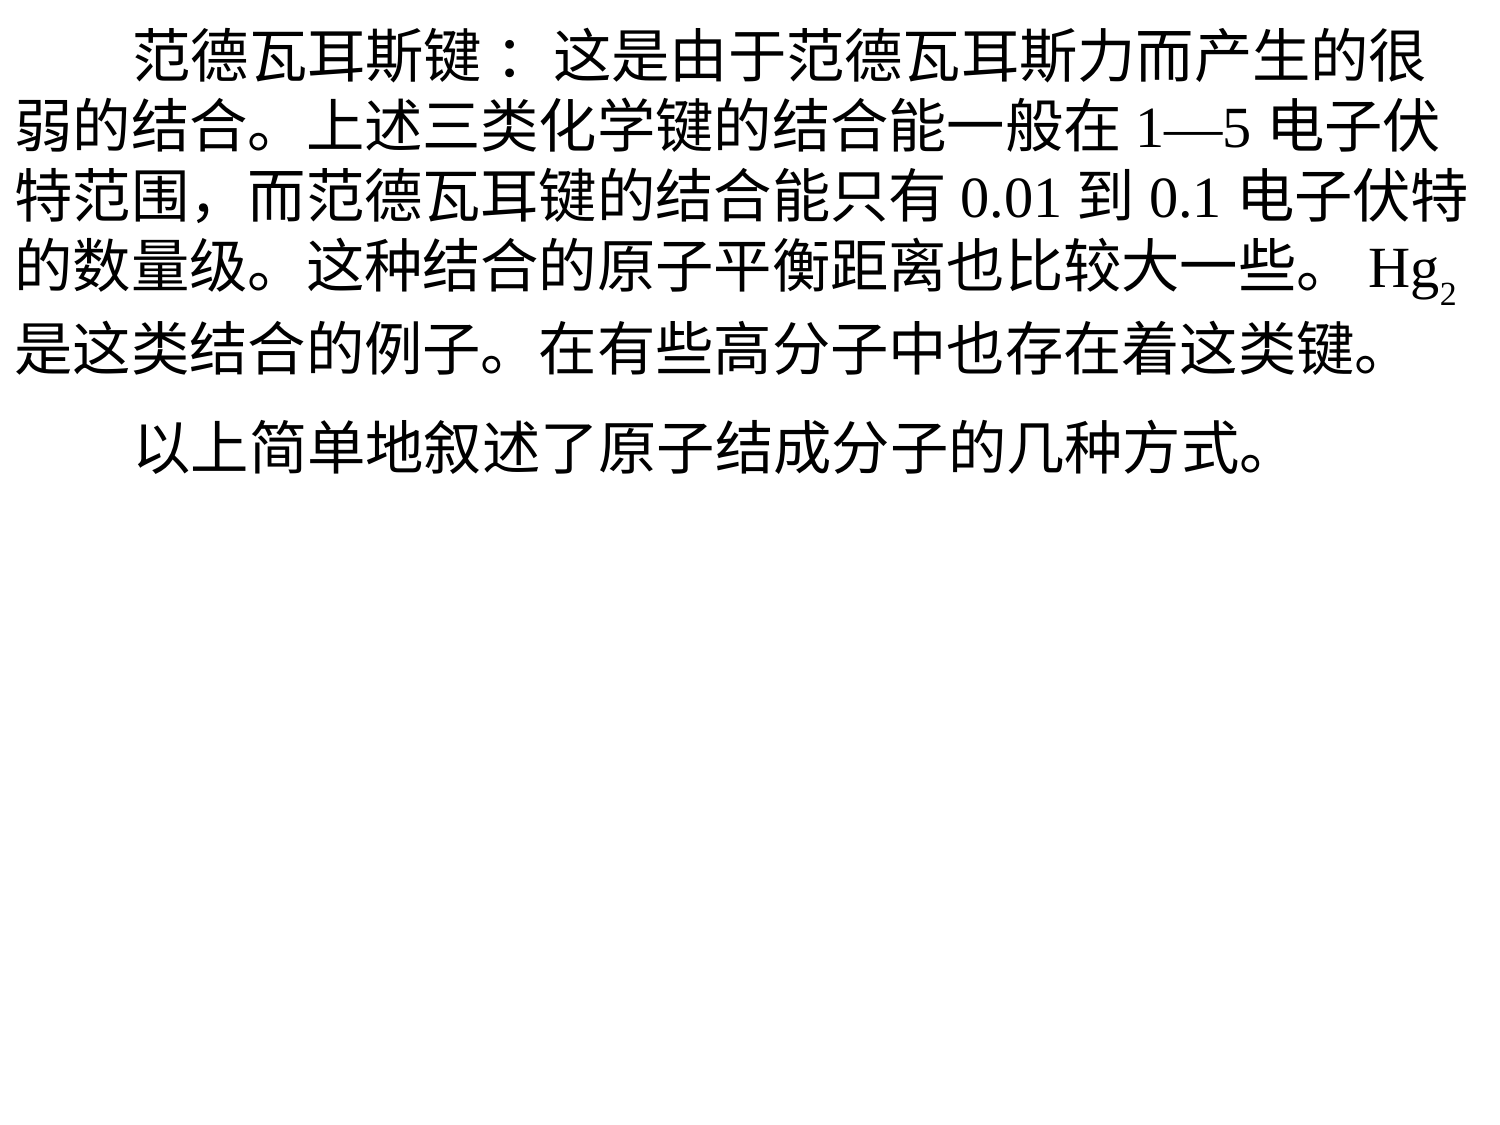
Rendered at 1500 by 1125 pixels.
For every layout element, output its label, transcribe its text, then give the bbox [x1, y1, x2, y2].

text_box 范德瓦耳斯键 ：这是由于范德瓦耳斯力而产生的很弱的结合。上述三类化学键的结合能一般在1—5电子伏特范围，而范德瓦耳键的结合能只有0.01到0.1电子伏特的数量级。这种结合的原子平衡距离也比较大一些。Hg2是这类结合的例子。在有些高分子中也存在着这类键。 以上简单地叙述了原子结成分子的几种方式。 [0, 11, 1500, 489]
